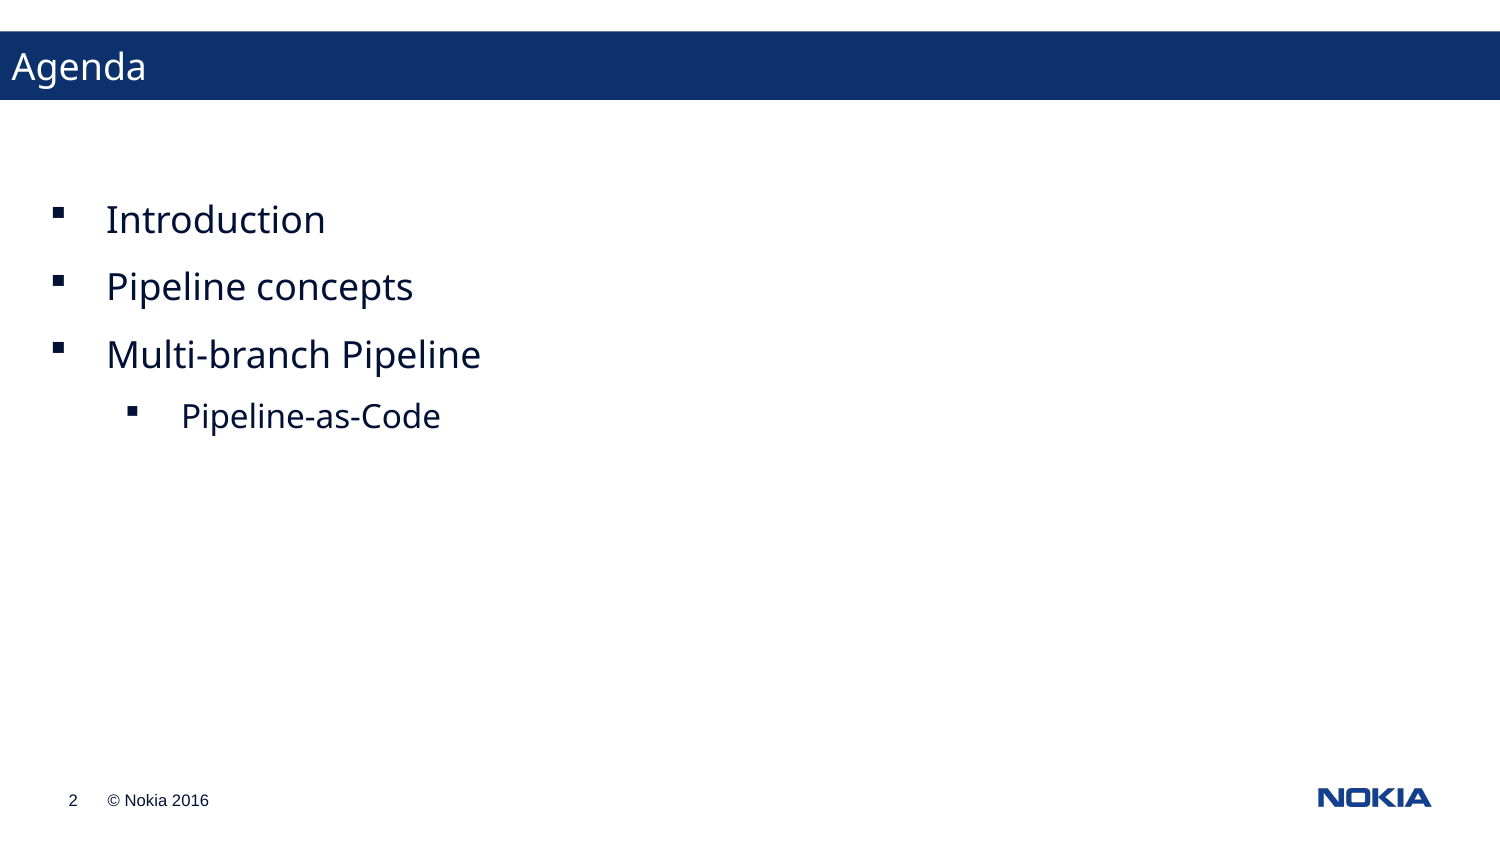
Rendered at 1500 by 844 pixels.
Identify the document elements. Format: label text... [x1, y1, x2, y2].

picture [1318, 788, 1432, 807]
text_box Agenda [0, 31, 1500, 100]
text_box Introduction Pipeline concepts Multi-branch Pipeline Pipeline-as-Code [37, 161, 1429, 448]
